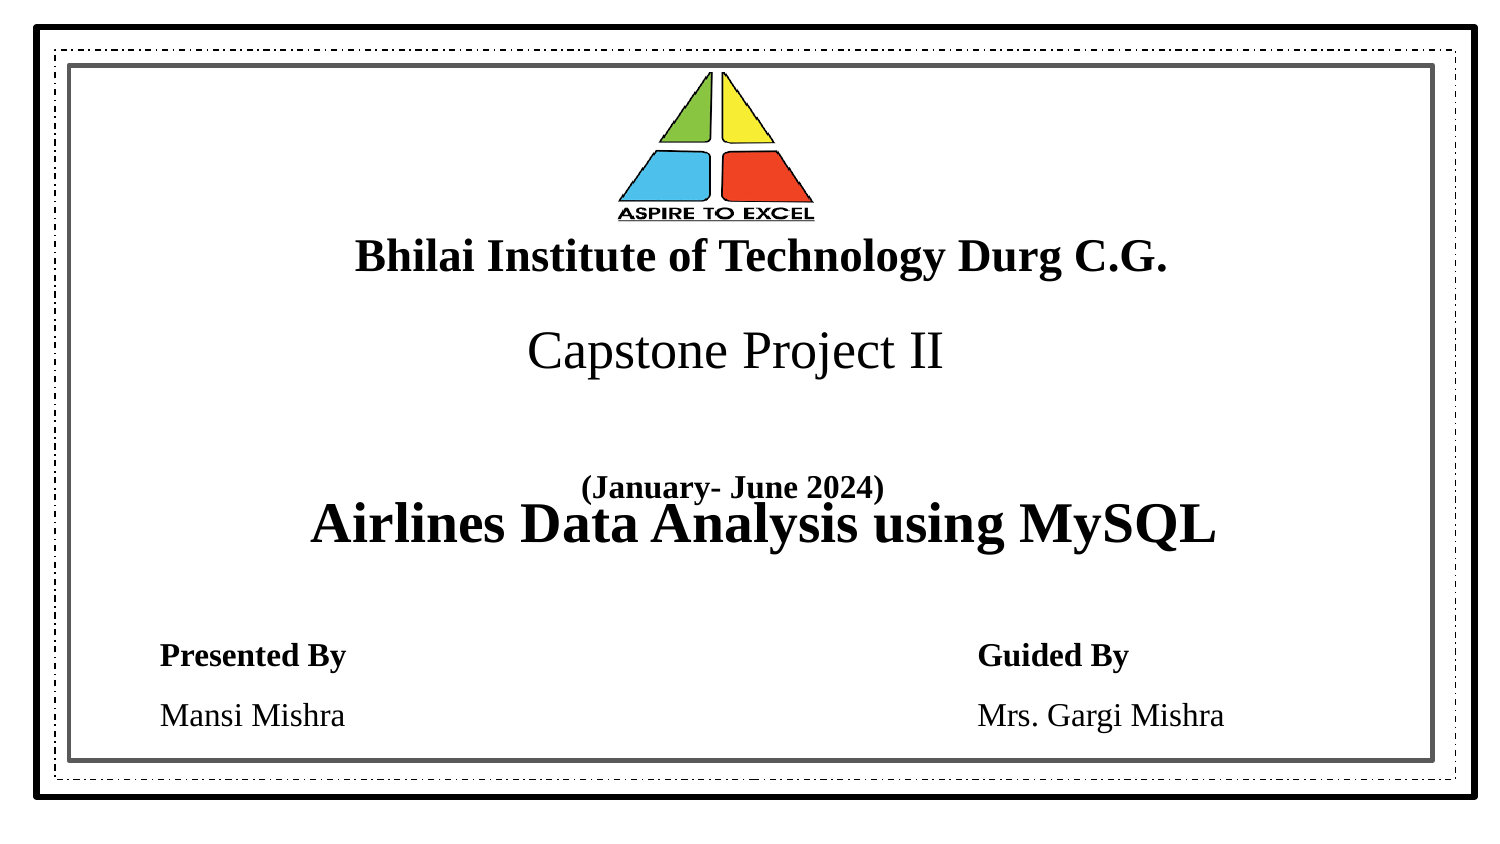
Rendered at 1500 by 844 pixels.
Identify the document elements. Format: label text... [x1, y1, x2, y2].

text_box Presented By Mansi Mishra [144, 598, 638, 748]
text_box Capstone Project II (January- June 2024) [512, 306, 963, 458]
title Airlines Data Analysis using MySQL [66, 469, 1465, 569]
text_box Guided By Mrs. Gargi Mishra [962, 598, 1399, 748]
picture [592, 72, 841, 249]
title Bhilai Institute of Technology Durg C.G. [99, 196, 1425, 296]
